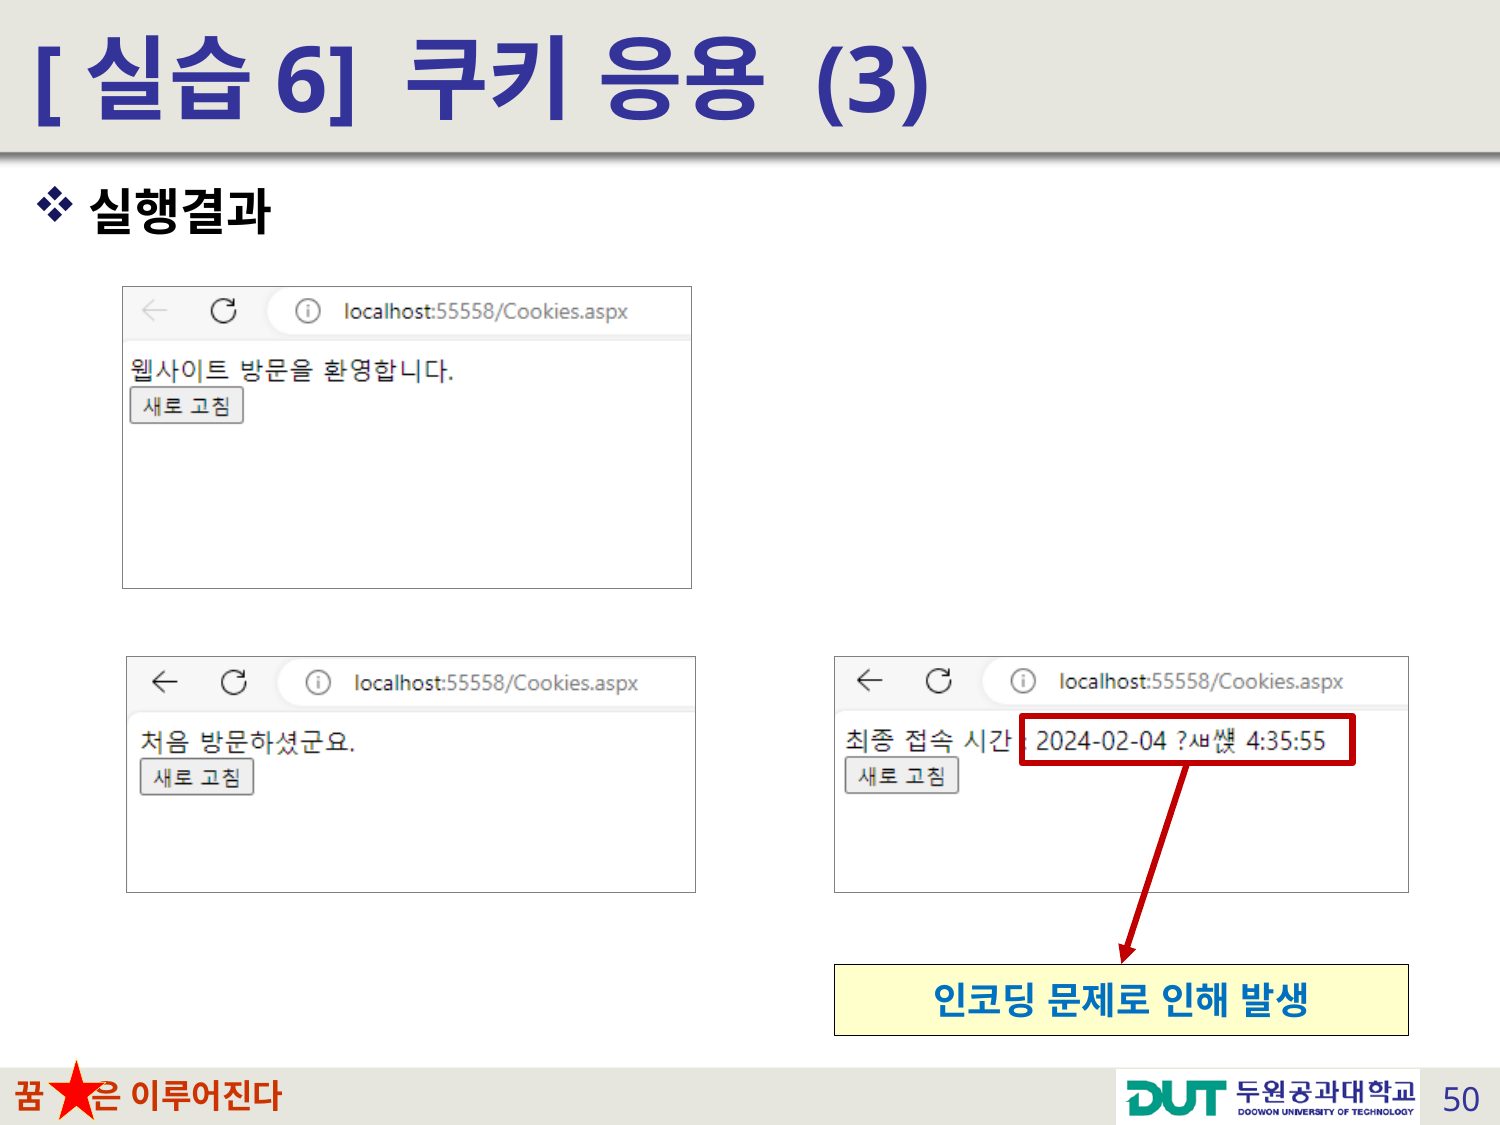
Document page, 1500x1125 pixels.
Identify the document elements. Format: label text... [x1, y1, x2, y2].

picture [100, 1085, 113, 1090]
title [실습6] 쿠키 응용 (3) [17, 8, 1483, 142]
picture [0, 1066, 1500, 1125]
picture [0, 0, 1500, 173]
text_box 인코딩 문제로 인해 발생 [833, 962, 1410, 1037]
picture [122, 286, 692, 589]
list 실행결과 [17, 160, 1487, 1067]
picture [126, 656, 696, 894]
picture [834, 656, 1409, 894]
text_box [1121, 763, 1188, 965]
